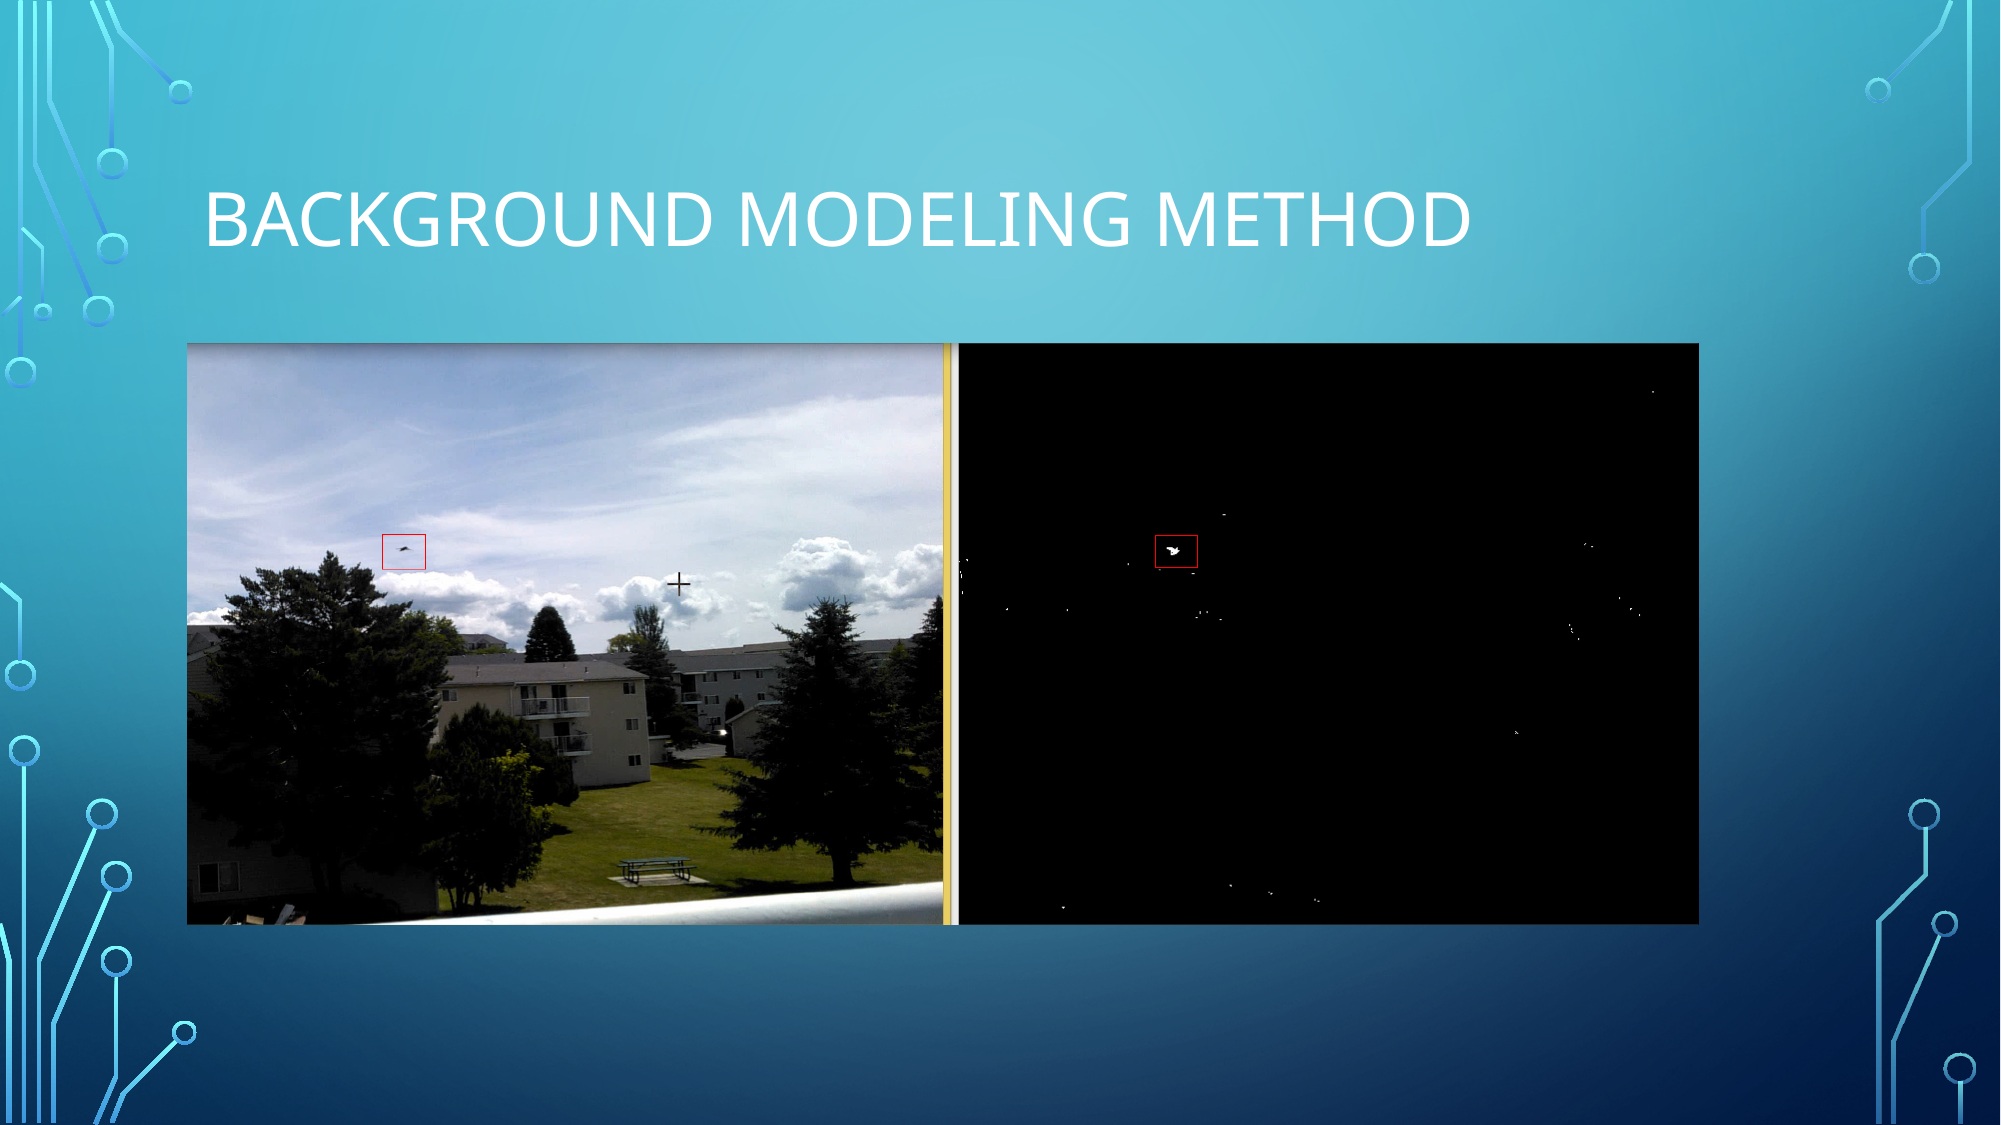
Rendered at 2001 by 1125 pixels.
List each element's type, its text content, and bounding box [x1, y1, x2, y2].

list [186, 343, 1699, 926]
title Background Modeling method [187, 101, 1813, 344]
